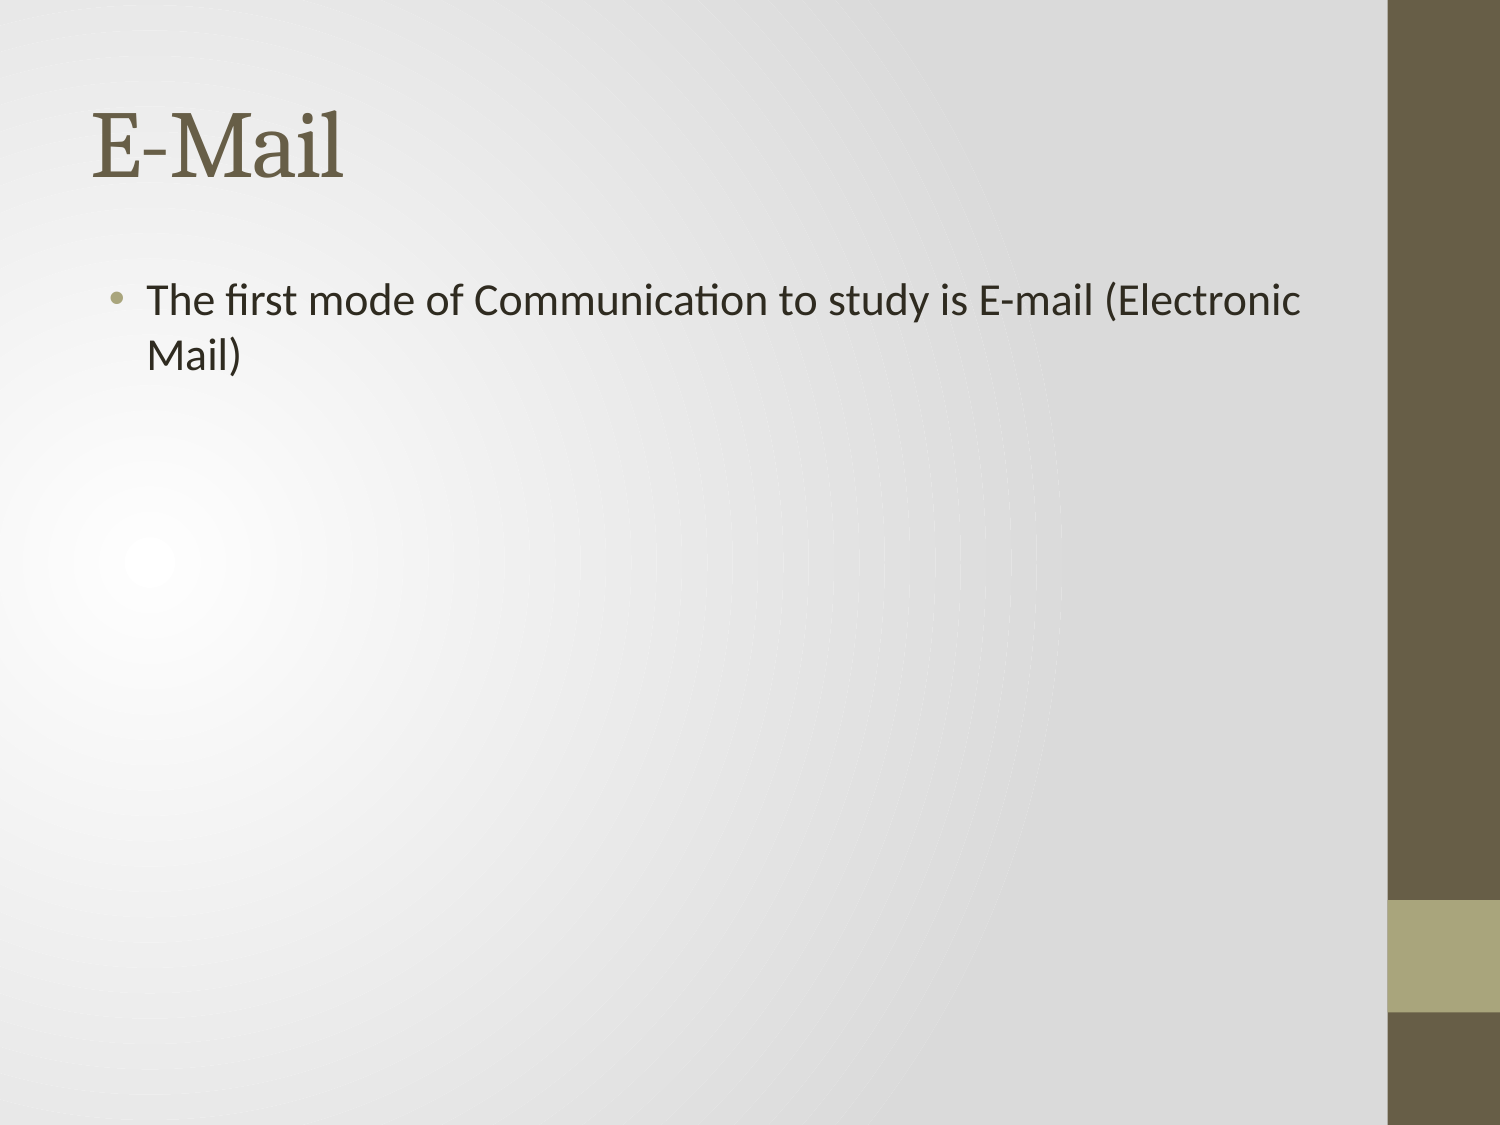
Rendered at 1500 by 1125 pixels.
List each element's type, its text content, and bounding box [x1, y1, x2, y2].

list The first mode of Communication to study is E-mail (Electronic Mail) [75, 262, 1325, 1050]
title E-Mail [75, 45, 1325, 233]
